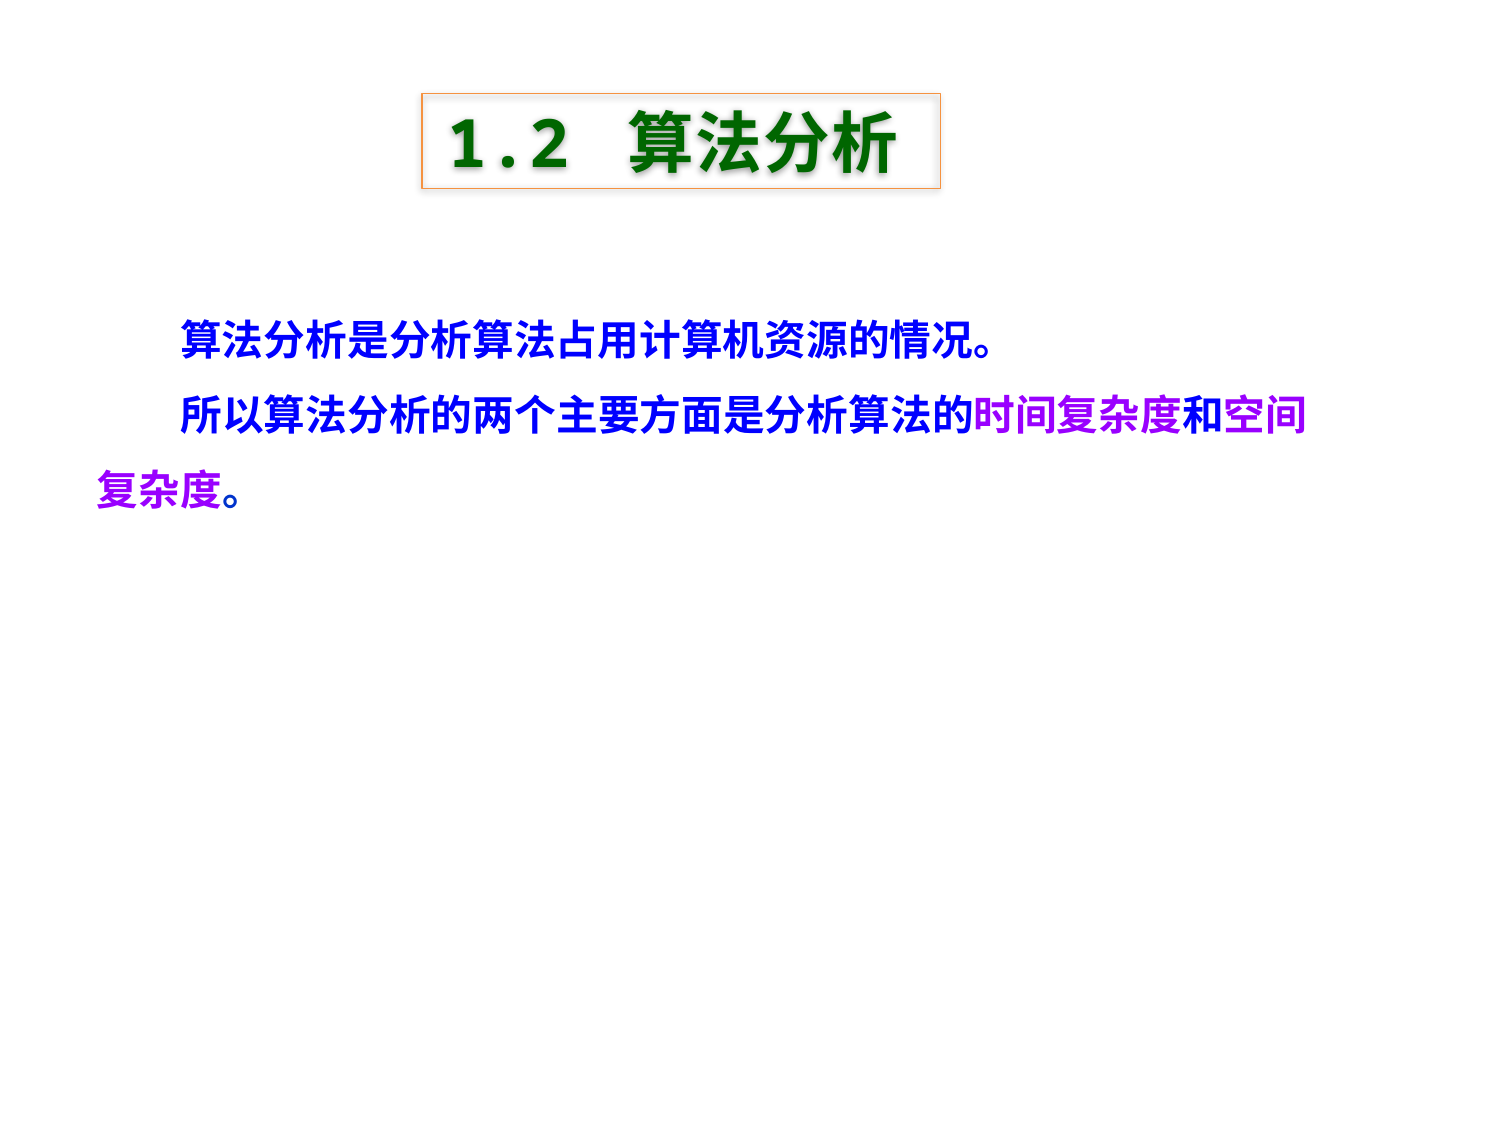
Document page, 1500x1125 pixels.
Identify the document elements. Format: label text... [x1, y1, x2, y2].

text_box 算法分析是分析算法占用计算机资源的情况。 所以算法分析的两个主要方面是分析算法的时间复杂度和空间复杂度。 [82, 281, 1358, 521]
text_box 1.2 算法分析 [421, 93, 941, 189]
